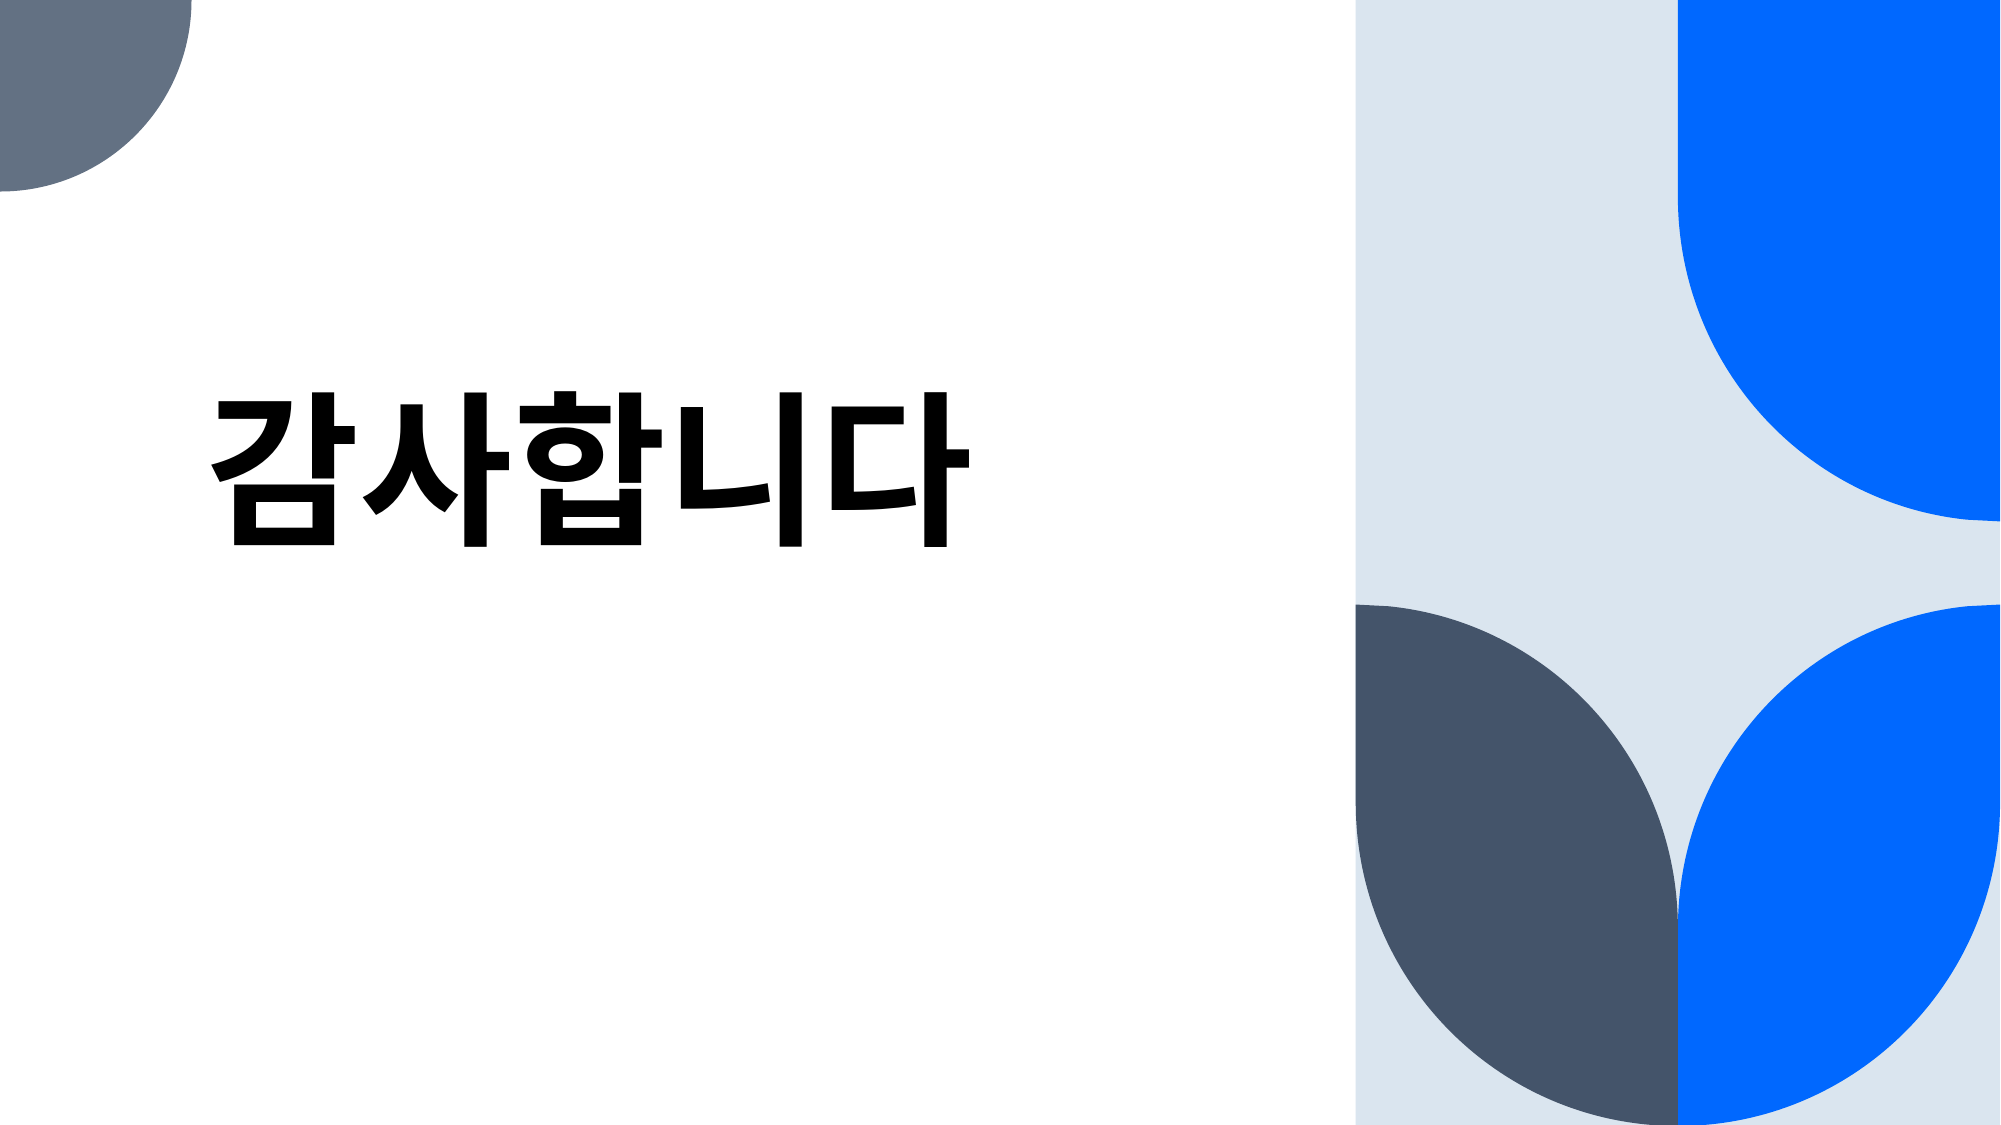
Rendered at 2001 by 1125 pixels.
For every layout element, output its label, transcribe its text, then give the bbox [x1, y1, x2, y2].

title 감사합니다 [191, 184, 1212, 576]
